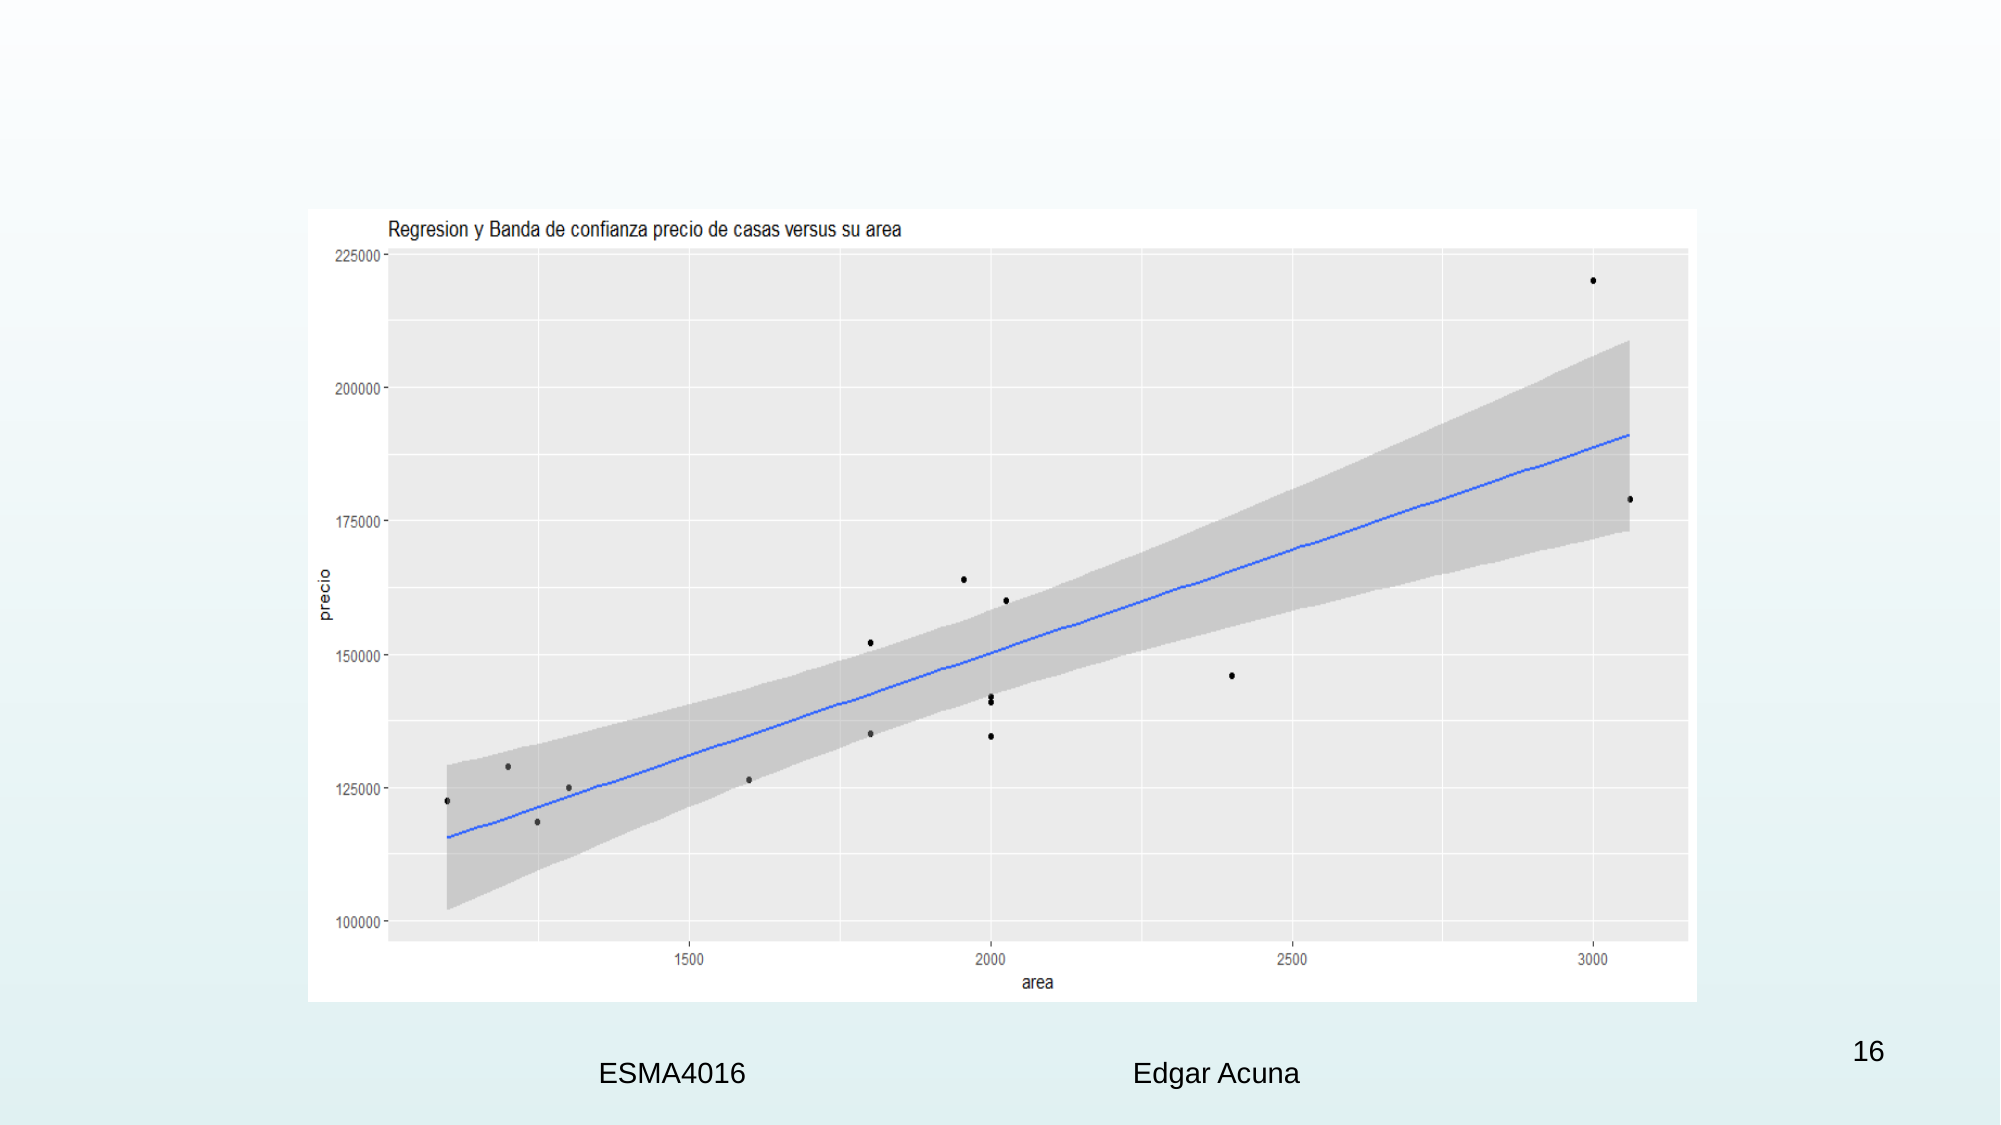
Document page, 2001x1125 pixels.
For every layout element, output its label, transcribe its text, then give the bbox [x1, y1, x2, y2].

picture [308, 209, 1698, 1003]
slide_number 16 [1433, 1024, 1901, 1103]
footer ESMA4016 Edgar Acuna [349, 1046, 1551, 1125]
